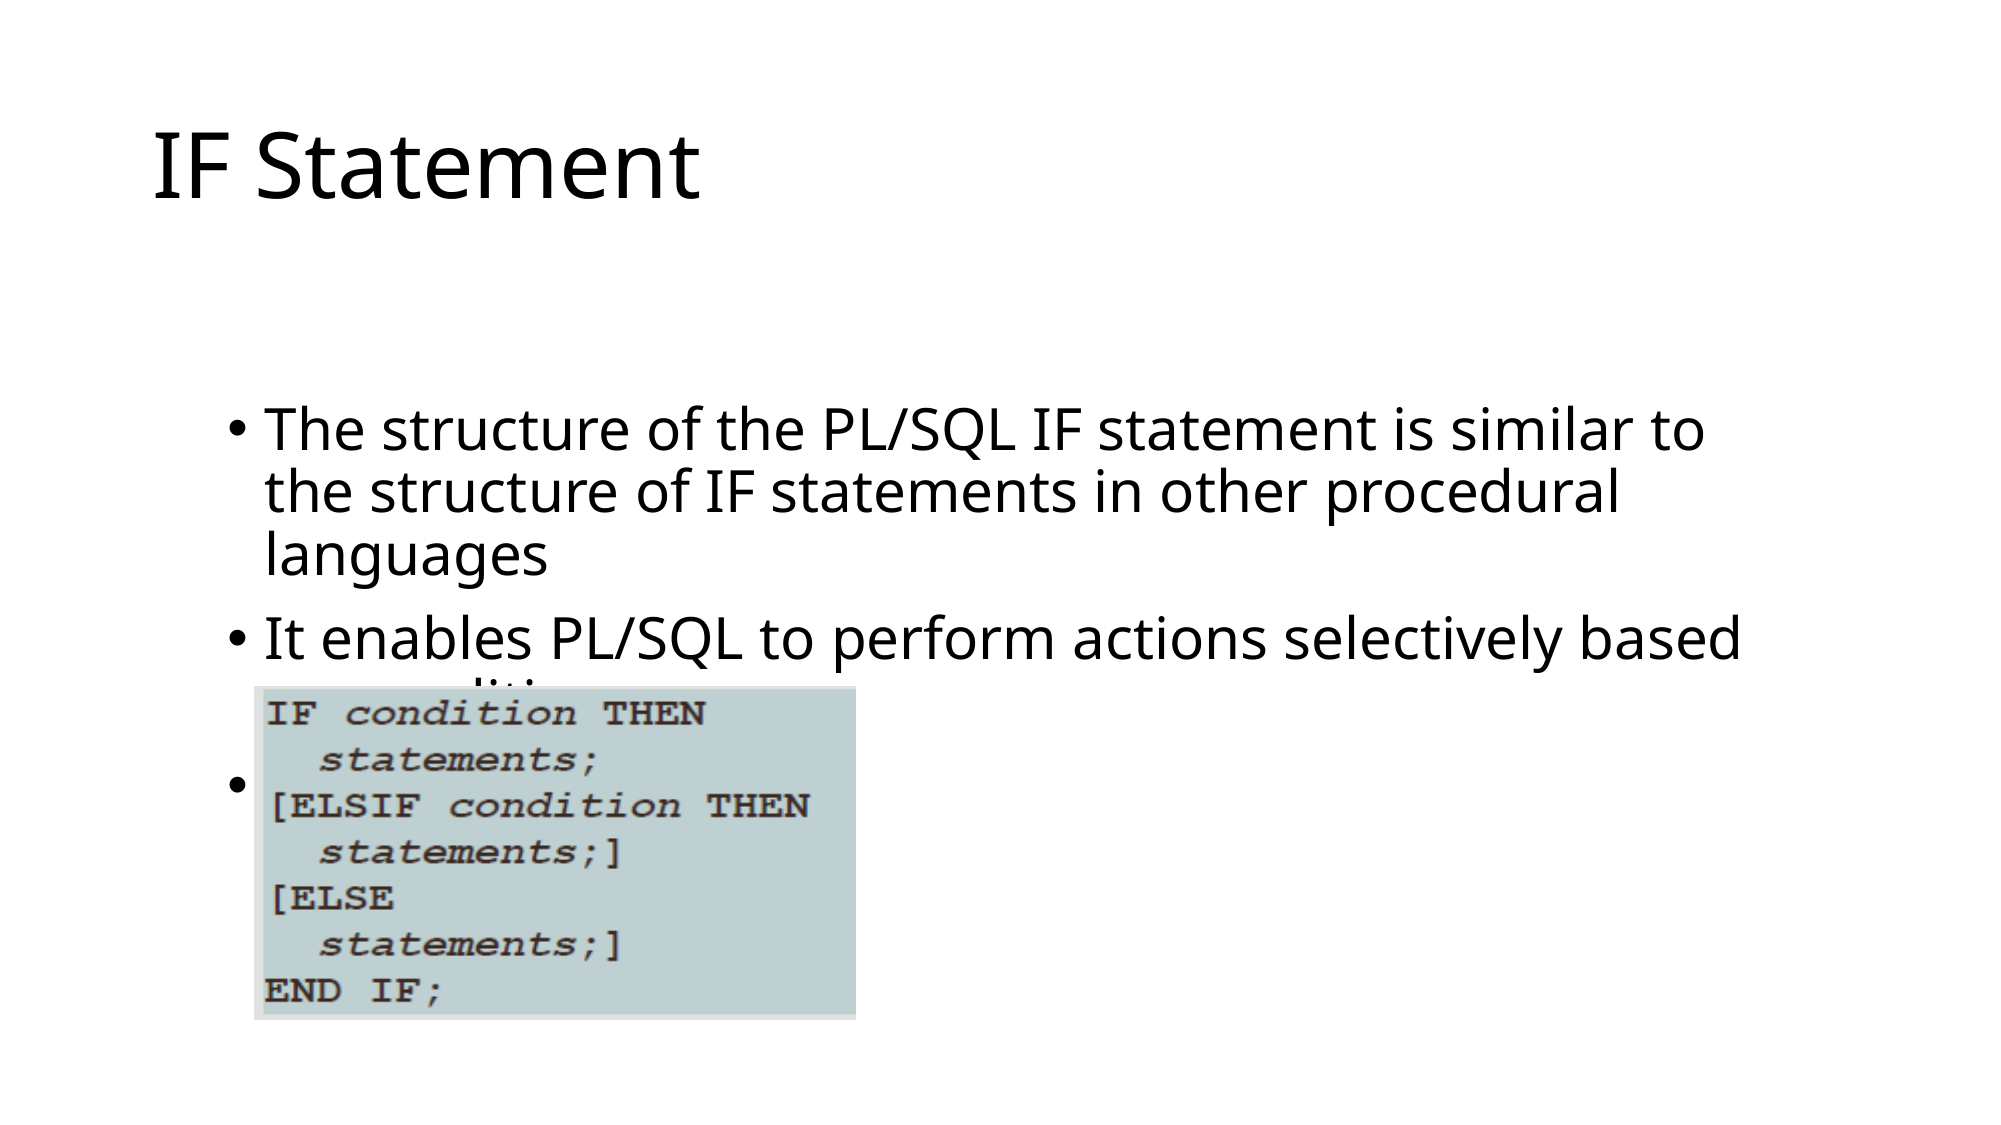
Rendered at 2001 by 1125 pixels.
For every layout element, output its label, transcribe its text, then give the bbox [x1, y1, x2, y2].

picture [253, 686, 857, 1020]
title IF Statement [137, 59, 1863, 278]
list The structure of the PL/SQL IF statement is similar to the structure of IF statements in other procedural languages It enables PL/SQL to perform actions selectively based on conditions Syntax: [212, 392, 1788, 937]
